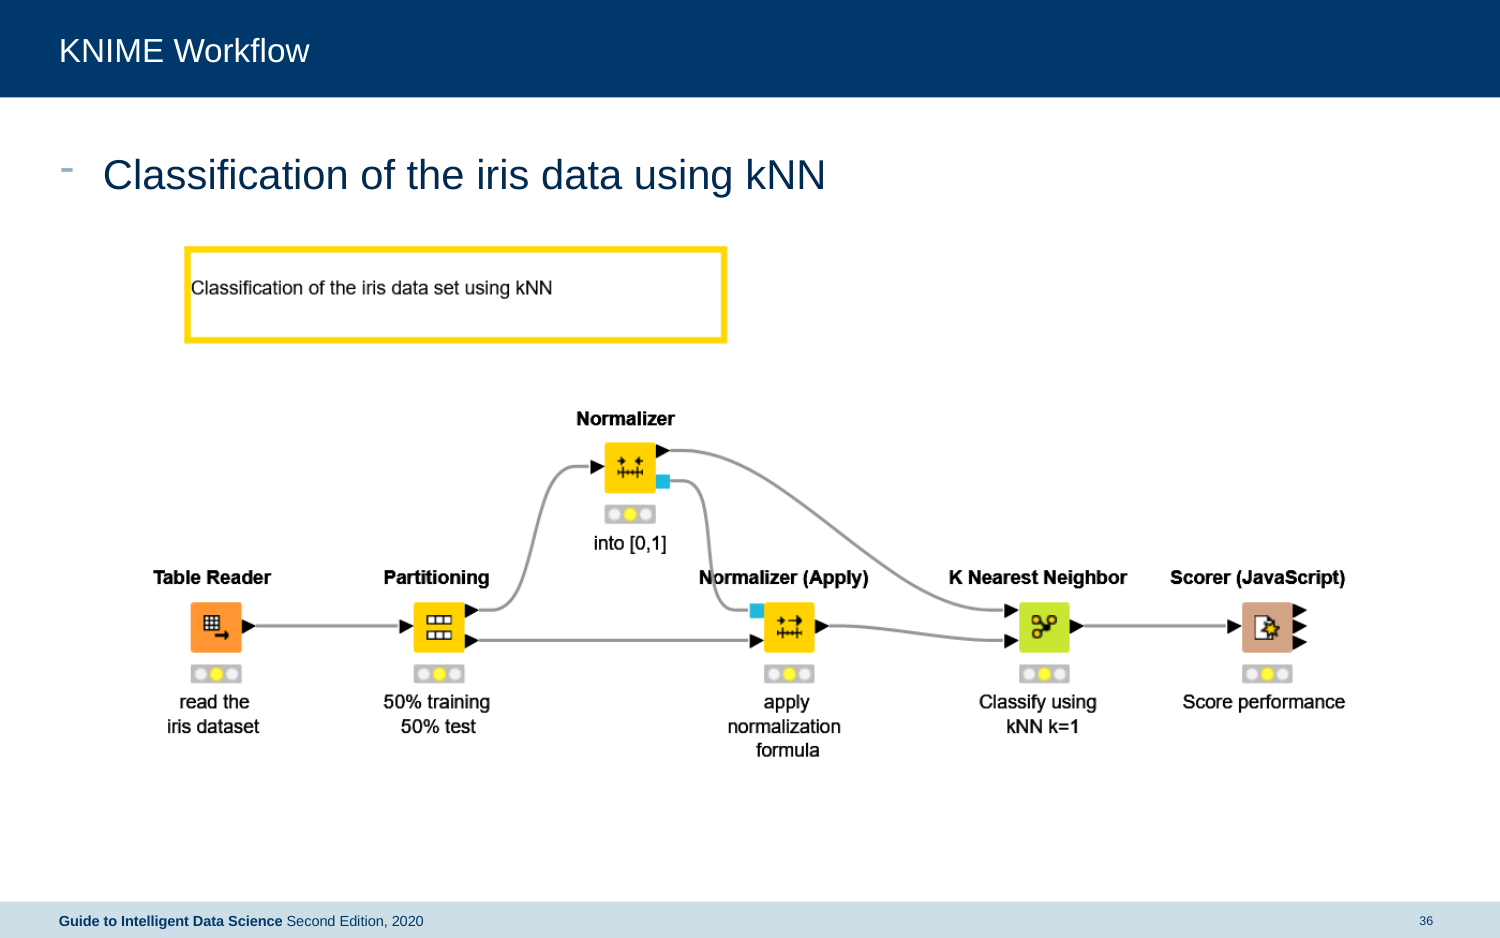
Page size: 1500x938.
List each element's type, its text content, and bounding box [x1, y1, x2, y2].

list Classification of the iris data using kNN [59, 147, 1434, 855]
title KNIME Workflow [58, 28, 1442, 70]
slide_number 36 [1411, 900, 1442, 938]
picture [105, 213, 1388, 790]
footer Guide to Intelligent Data Science Second Edition, 2020 [58, 900, 717, 938]
